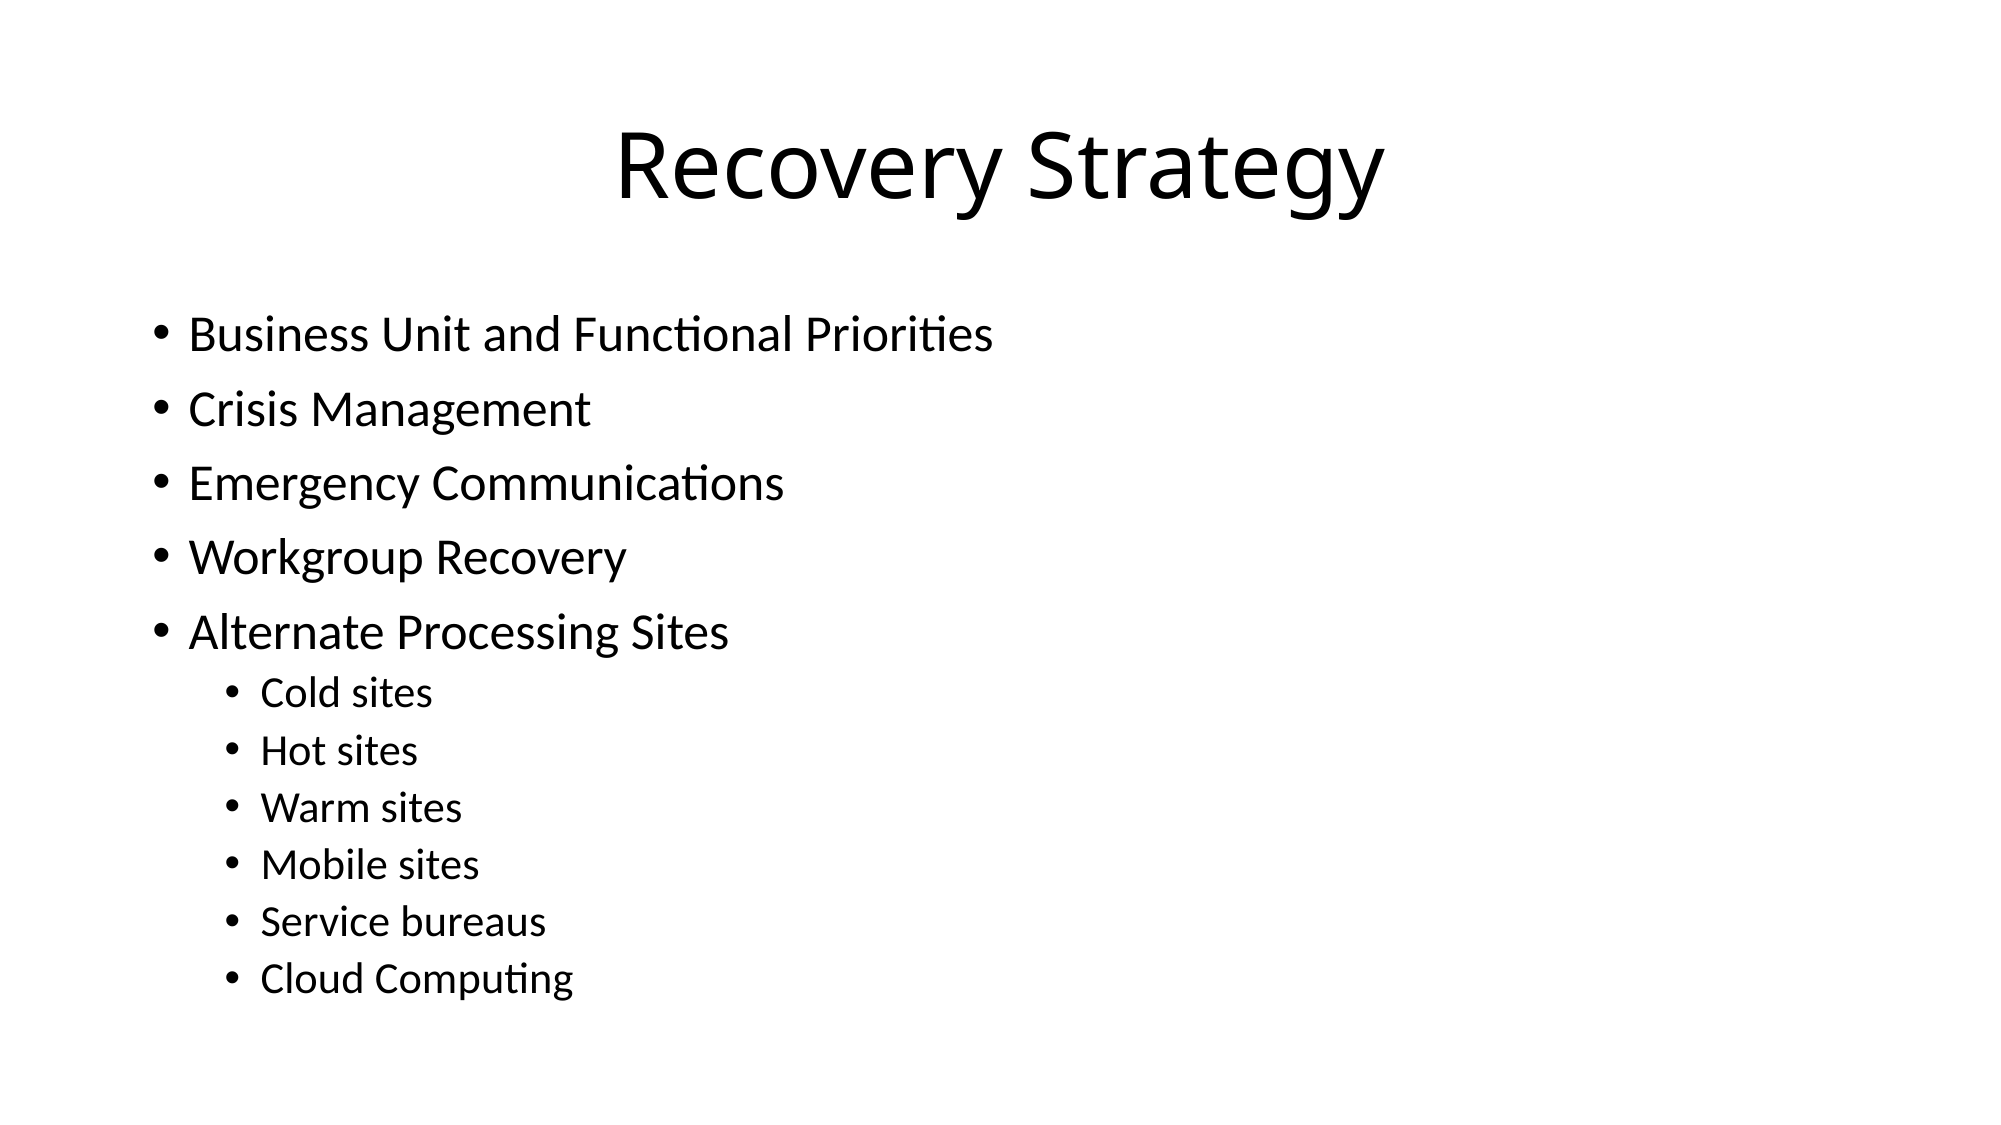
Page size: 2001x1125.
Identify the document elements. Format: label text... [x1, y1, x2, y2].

list Business Unit and Functional Priorities Crisis Management Emergency Communications Workgroup Recovery Alternate Processing Sites Cold sites Hot sites Warm sites Mobile sites Service bureaus Cloud Computing [137, 299, 1863, 1014]
title Recovery Strategy [137, 59, 1863, 278]
